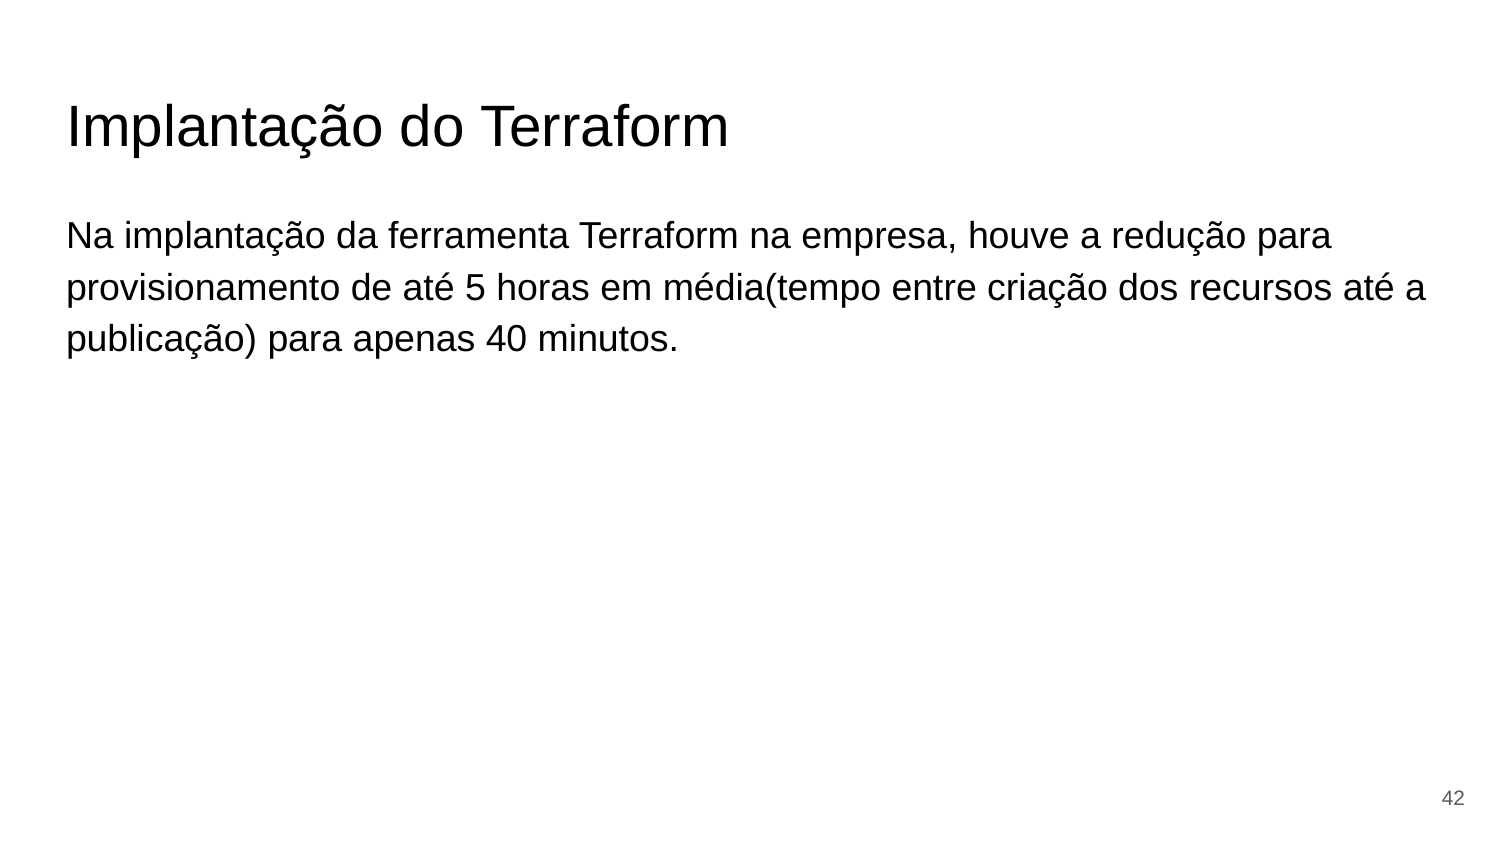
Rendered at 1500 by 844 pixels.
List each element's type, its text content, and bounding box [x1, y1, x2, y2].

list Na implantação da ferramenta Terraform na empresa, houve a redução para provisionamento de até 5 horas em média(tempo entre criação dos recursos até a publicação) para apenas 40 minutos. [51, 189, 1449, 750]
title Implantação do Terraform [51, 72, 1449, 167]
slide_number ‹#› [1389, 764, 1480, 830]
